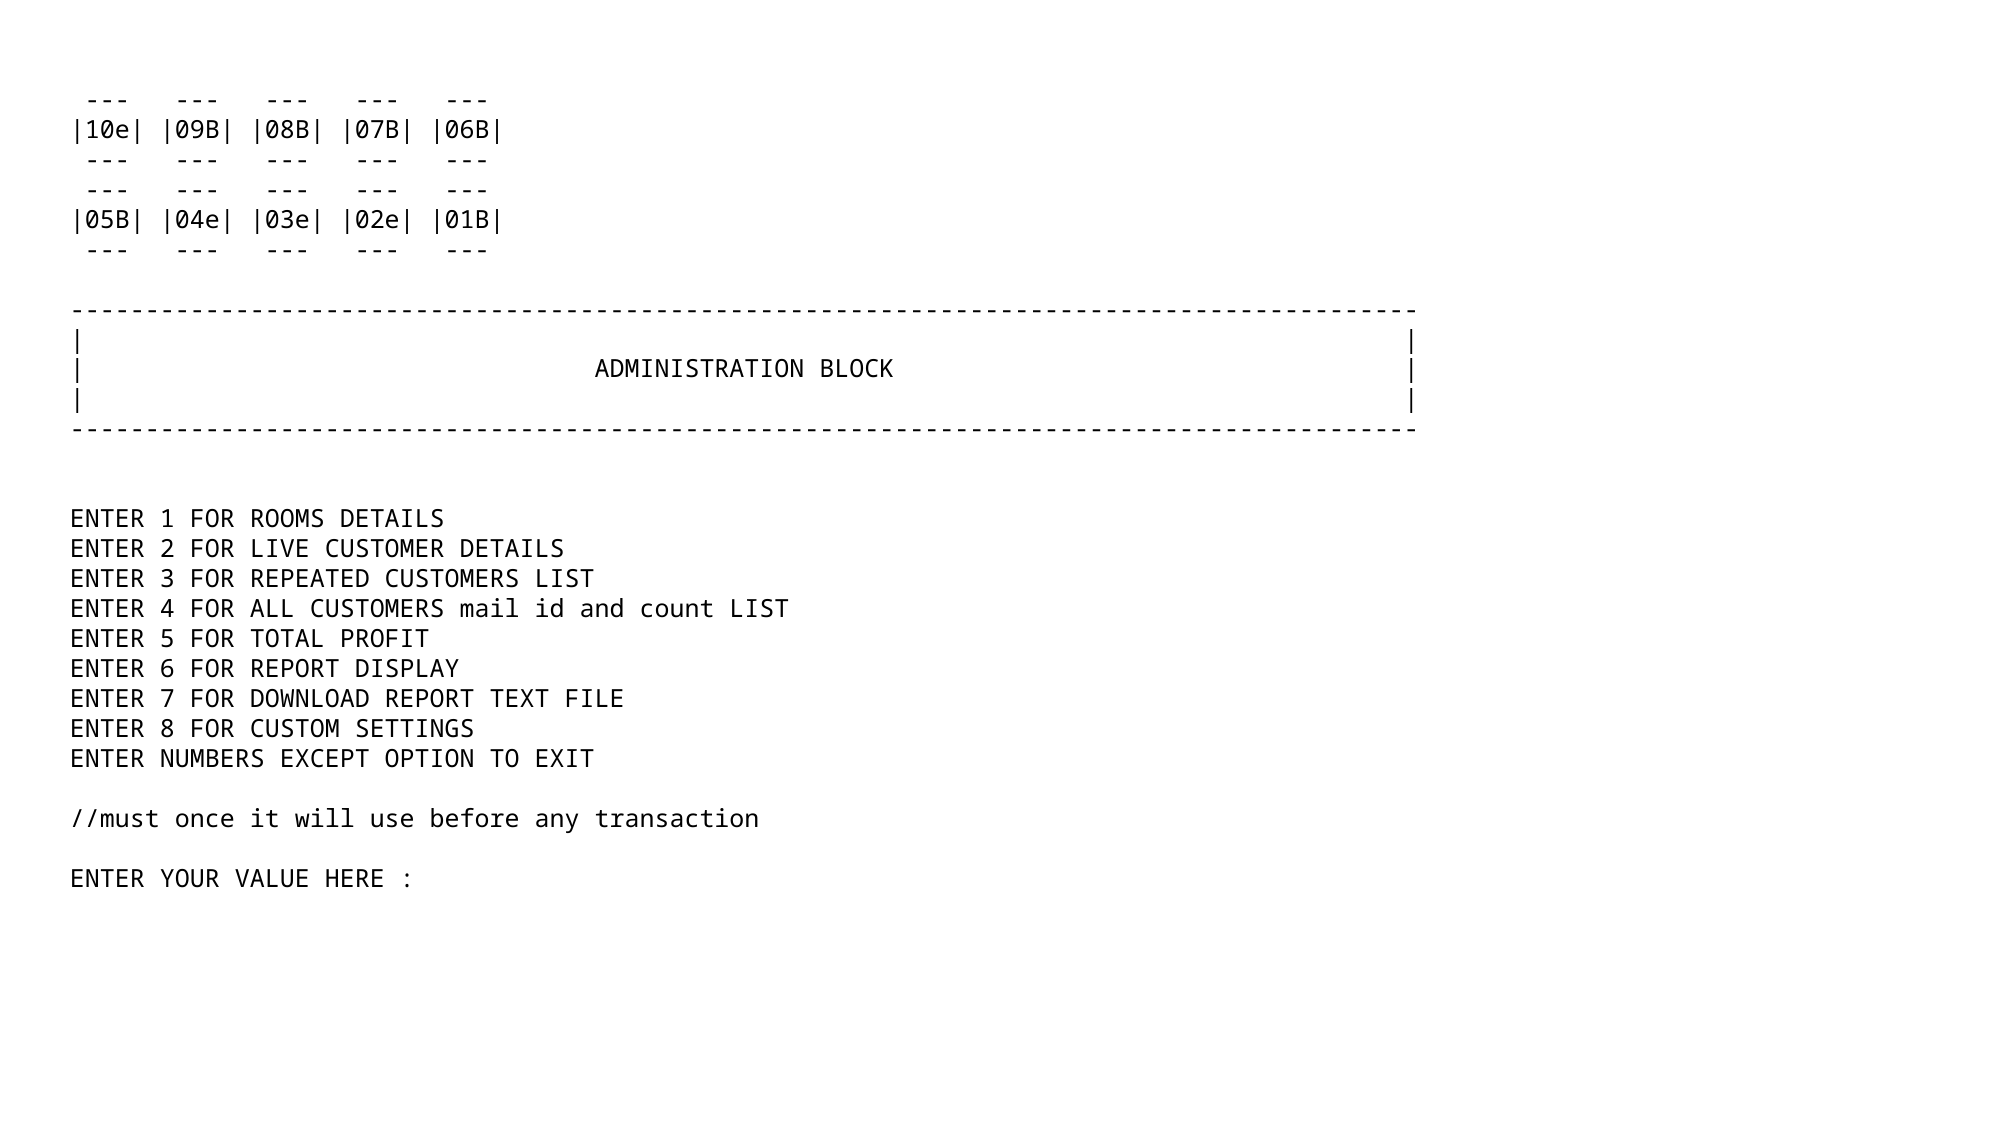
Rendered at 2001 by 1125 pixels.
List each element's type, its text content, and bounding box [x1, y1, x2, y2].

text_box --- --- --- --- --- |10e| |09B| |08B| |07B| |06B| --- --- --- --- --- --- --- --- --- --- |05B| |04e| |03e| |02e| |01B| --- --- --- --- --- ------------------------------------------------------------------------------------------ | | | ADMINISTRATION BLOCK | | | ------------------------------------------------------------------------------------------ ENTER 1 FOR ROOMS DETAILS ENTER 2 FOR LIVE CUSTOMER DETAILS ENTER 3 FOR REPEATED CUSTOMERS LIST ENTER 4 FOR ALL CUSTOMERS mail id and count LIST ENTER 5 FOR TOTAL PROFIT ENTER 6 FOR REPORT DISPLAY ENTER 7 FOR DOWNLOAD REPORT TEXT FILE ENTER 8 FOR CUSTOM SETTINGS ENTER NUMBERS EXCEPT OPTION TO EXIT //must once it will use before any transaction ENTER YOUR VALUE HERE : [55, 46, 1948, 900]
